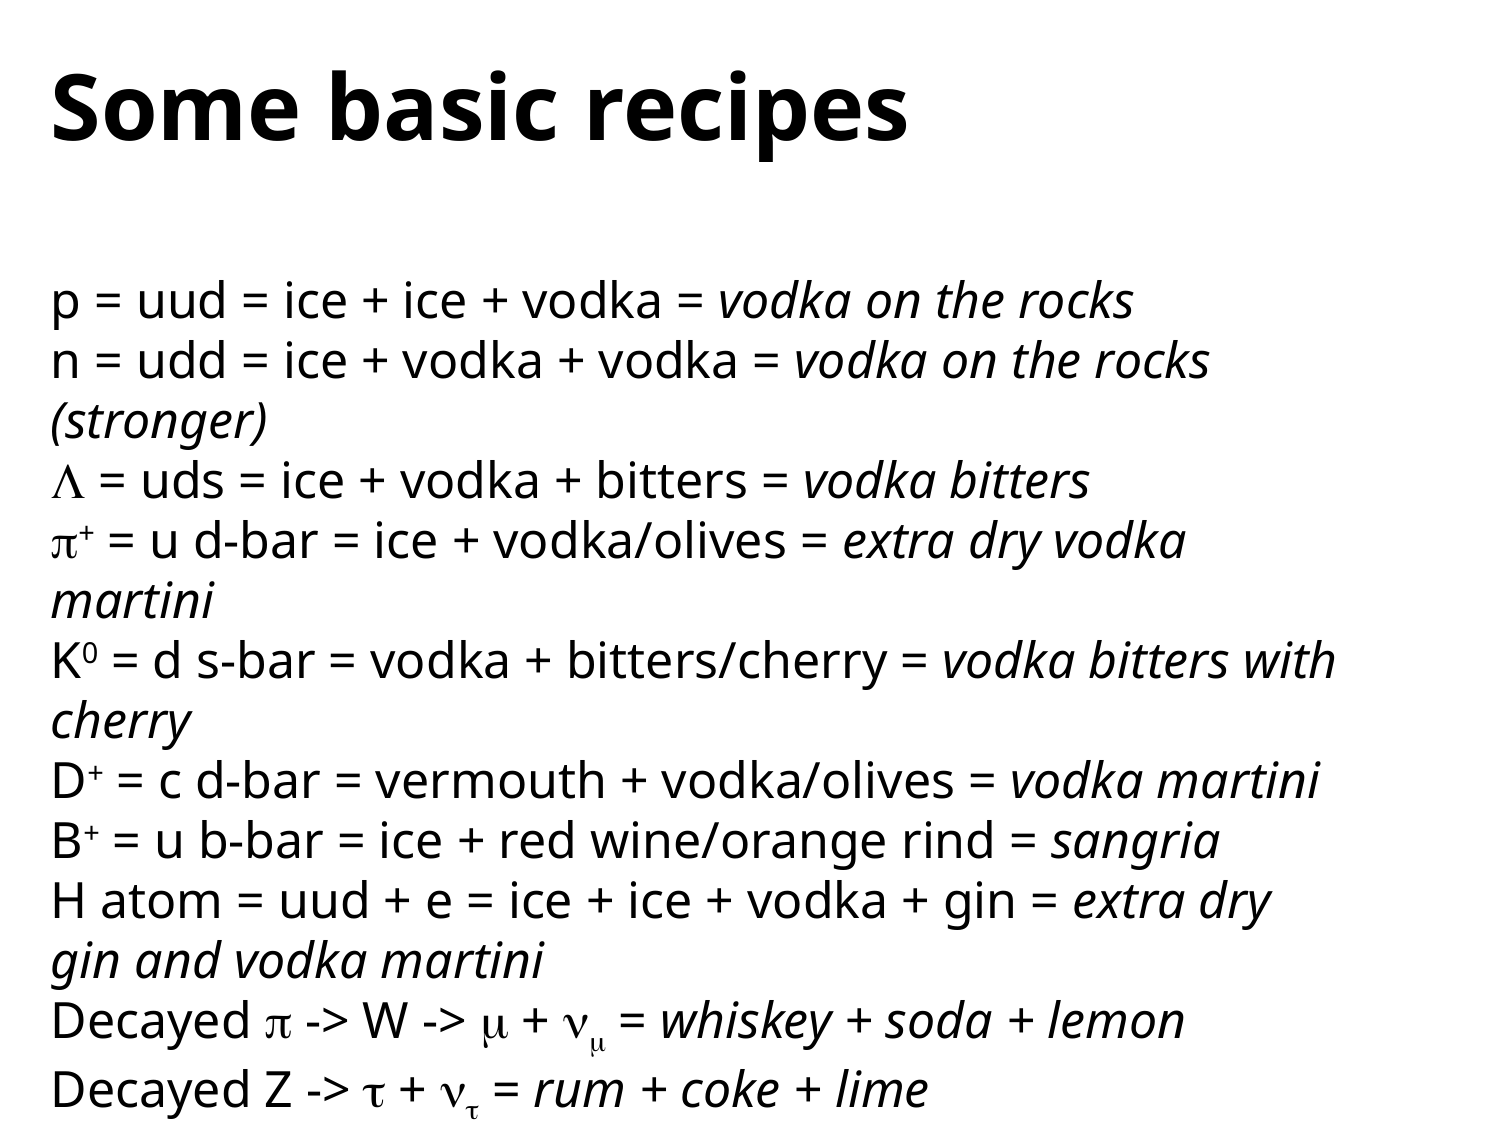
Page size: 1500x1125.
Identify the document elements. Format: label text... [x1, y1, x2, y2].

text_box Some basic recipes p = uud = ice + ice + vodka = vodka on the rocks n = udd = ice + vodka + vodka = vodka on the rocks (stronger) L = uds = ice + vodka + bitters = vodka bitters p+ = u d-bar = ice + vodka/olives = extra dry vodka martini K0 = d s-bar = vodka + bitters/cherry = vodka bitters with cherry D+ = c d-bar = vermouth + vodka/olives = vodka martini B+ = u b-bar = ice + red wine/orange rind = sangria H atom = uud + e = ice + ice + vodka + gin = extra dry gin and vodka martini Decayed p -> W -> m + nm = whiskey + soda + lemon Decayed Z -> t + nt = rum + coke + lime Decayed W -> e + ne = gin + tonic + lemon Higgs -> ZZ -> m+ + m- + e+ + e- = whiskey + gin + lime [36, 41, 1359, 1125]
